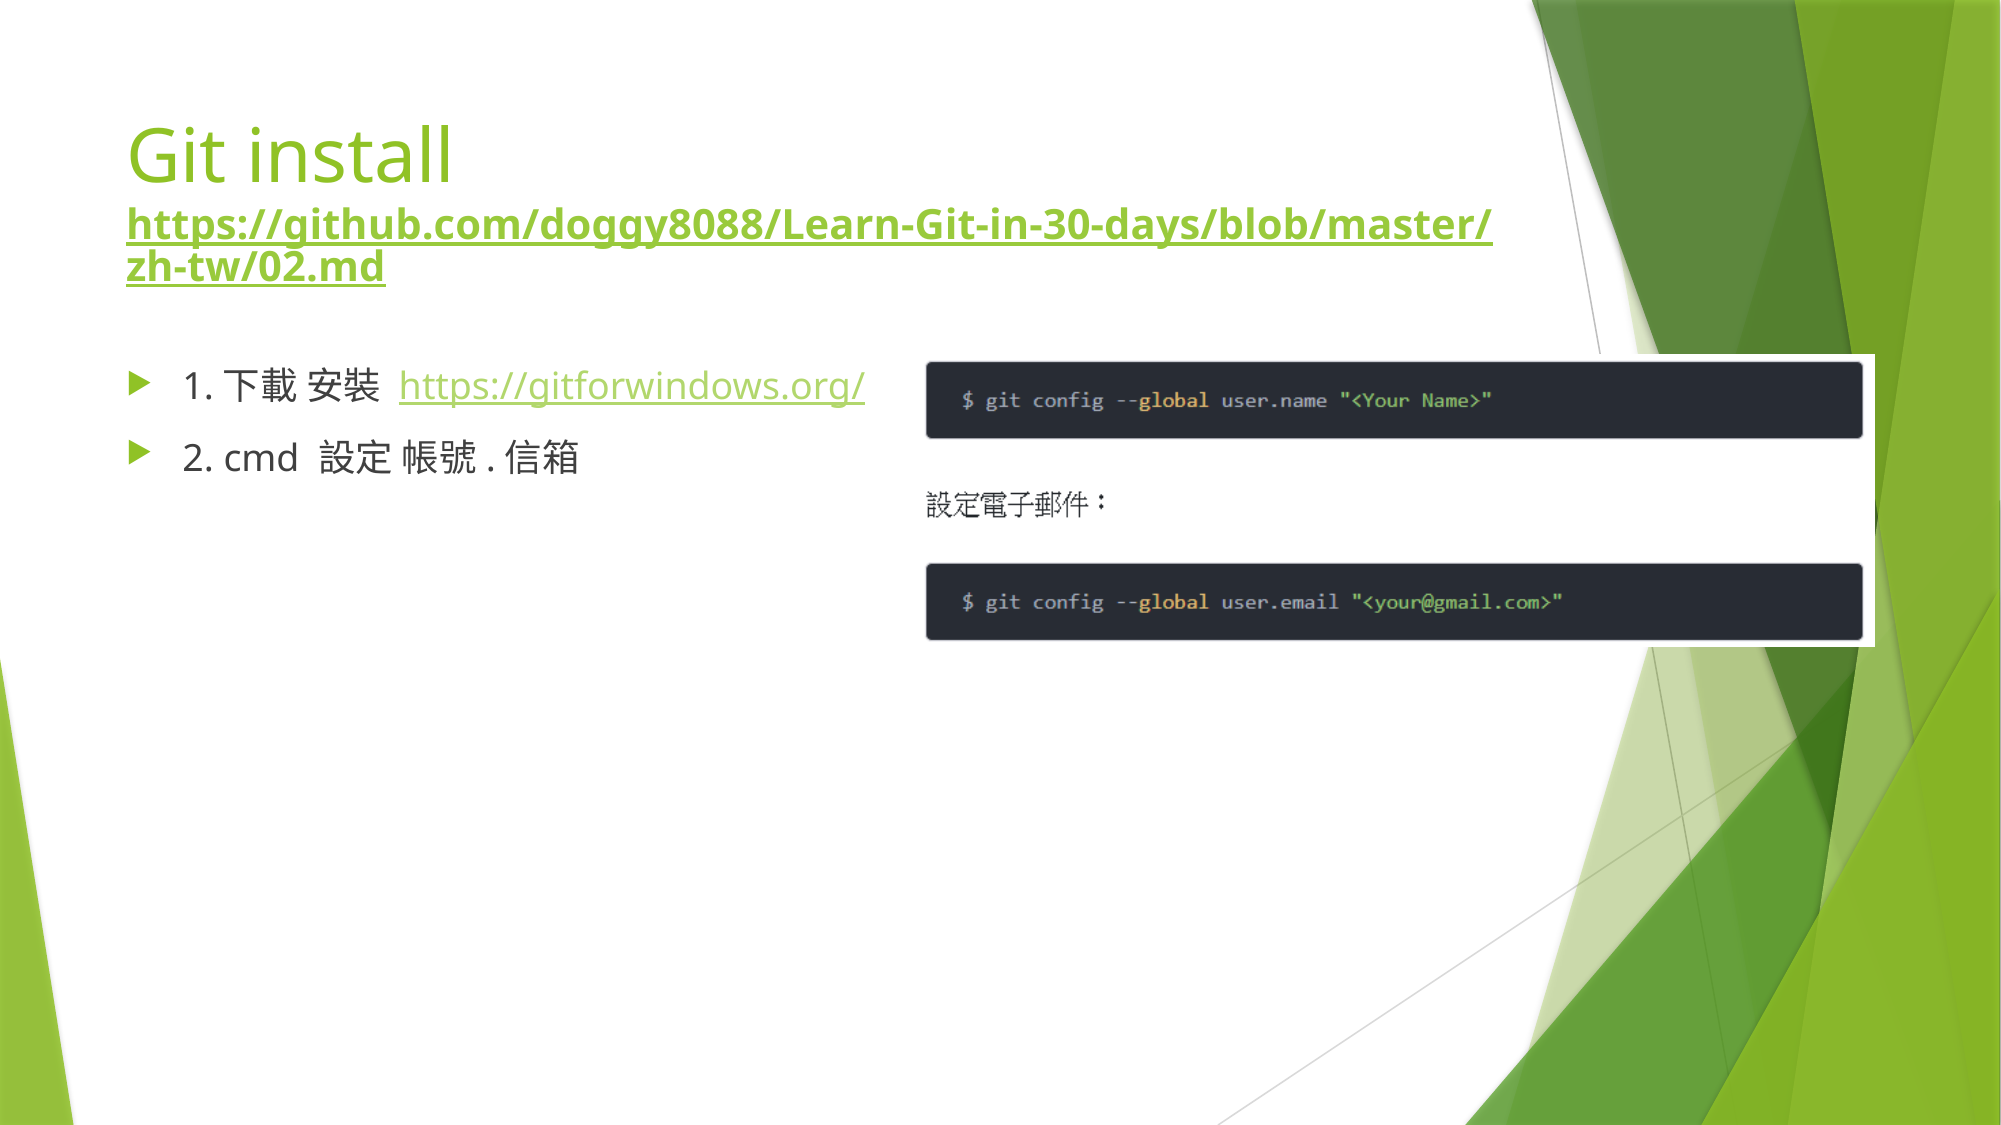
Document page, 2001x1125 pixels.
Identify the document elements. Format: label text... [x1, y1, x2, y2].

picture [917, 353, 1876, 648]
list 1.下載 安裝 https://gitforwindows.org/ 2. cmd 設定 帳號.信箱 [111, 354, 1522, 992]
title Git install https://github.com/doggy8088/Learn-Git-in-30-days/blob/master/zh-tw/02.md [111, 99, 1522, 317]
